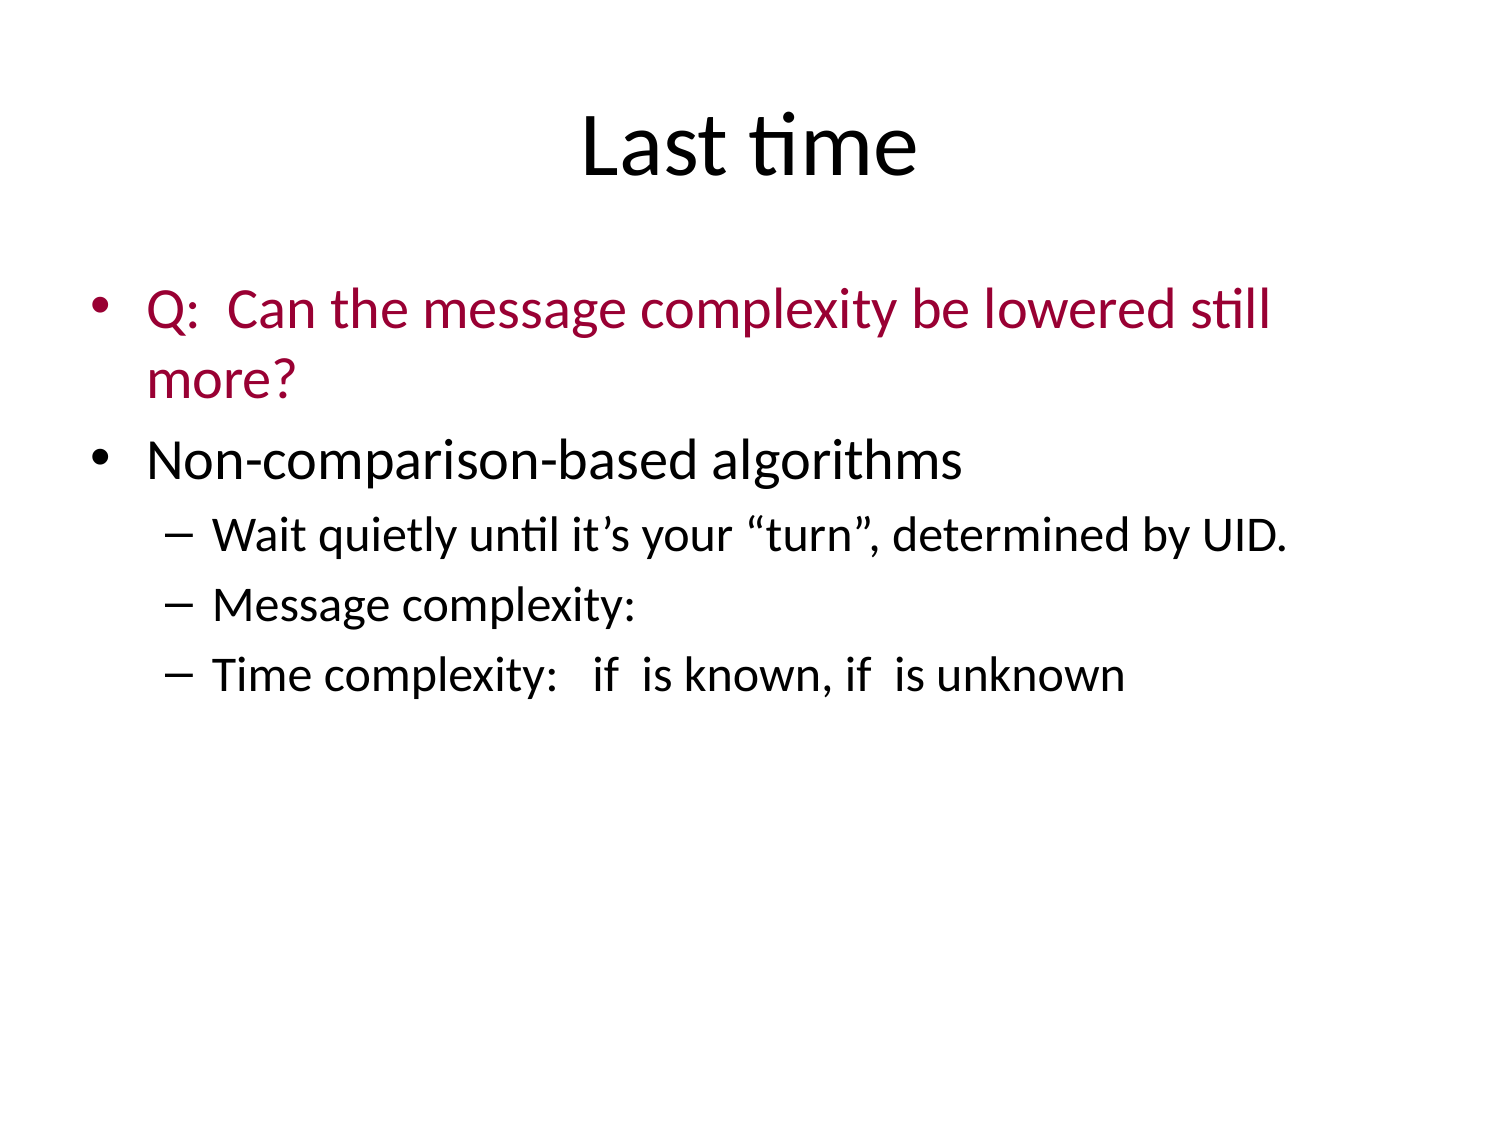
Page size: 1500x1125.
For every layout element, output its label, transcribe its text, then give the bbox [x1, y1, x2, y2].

title Last time [75, 45, 1425, 233]
